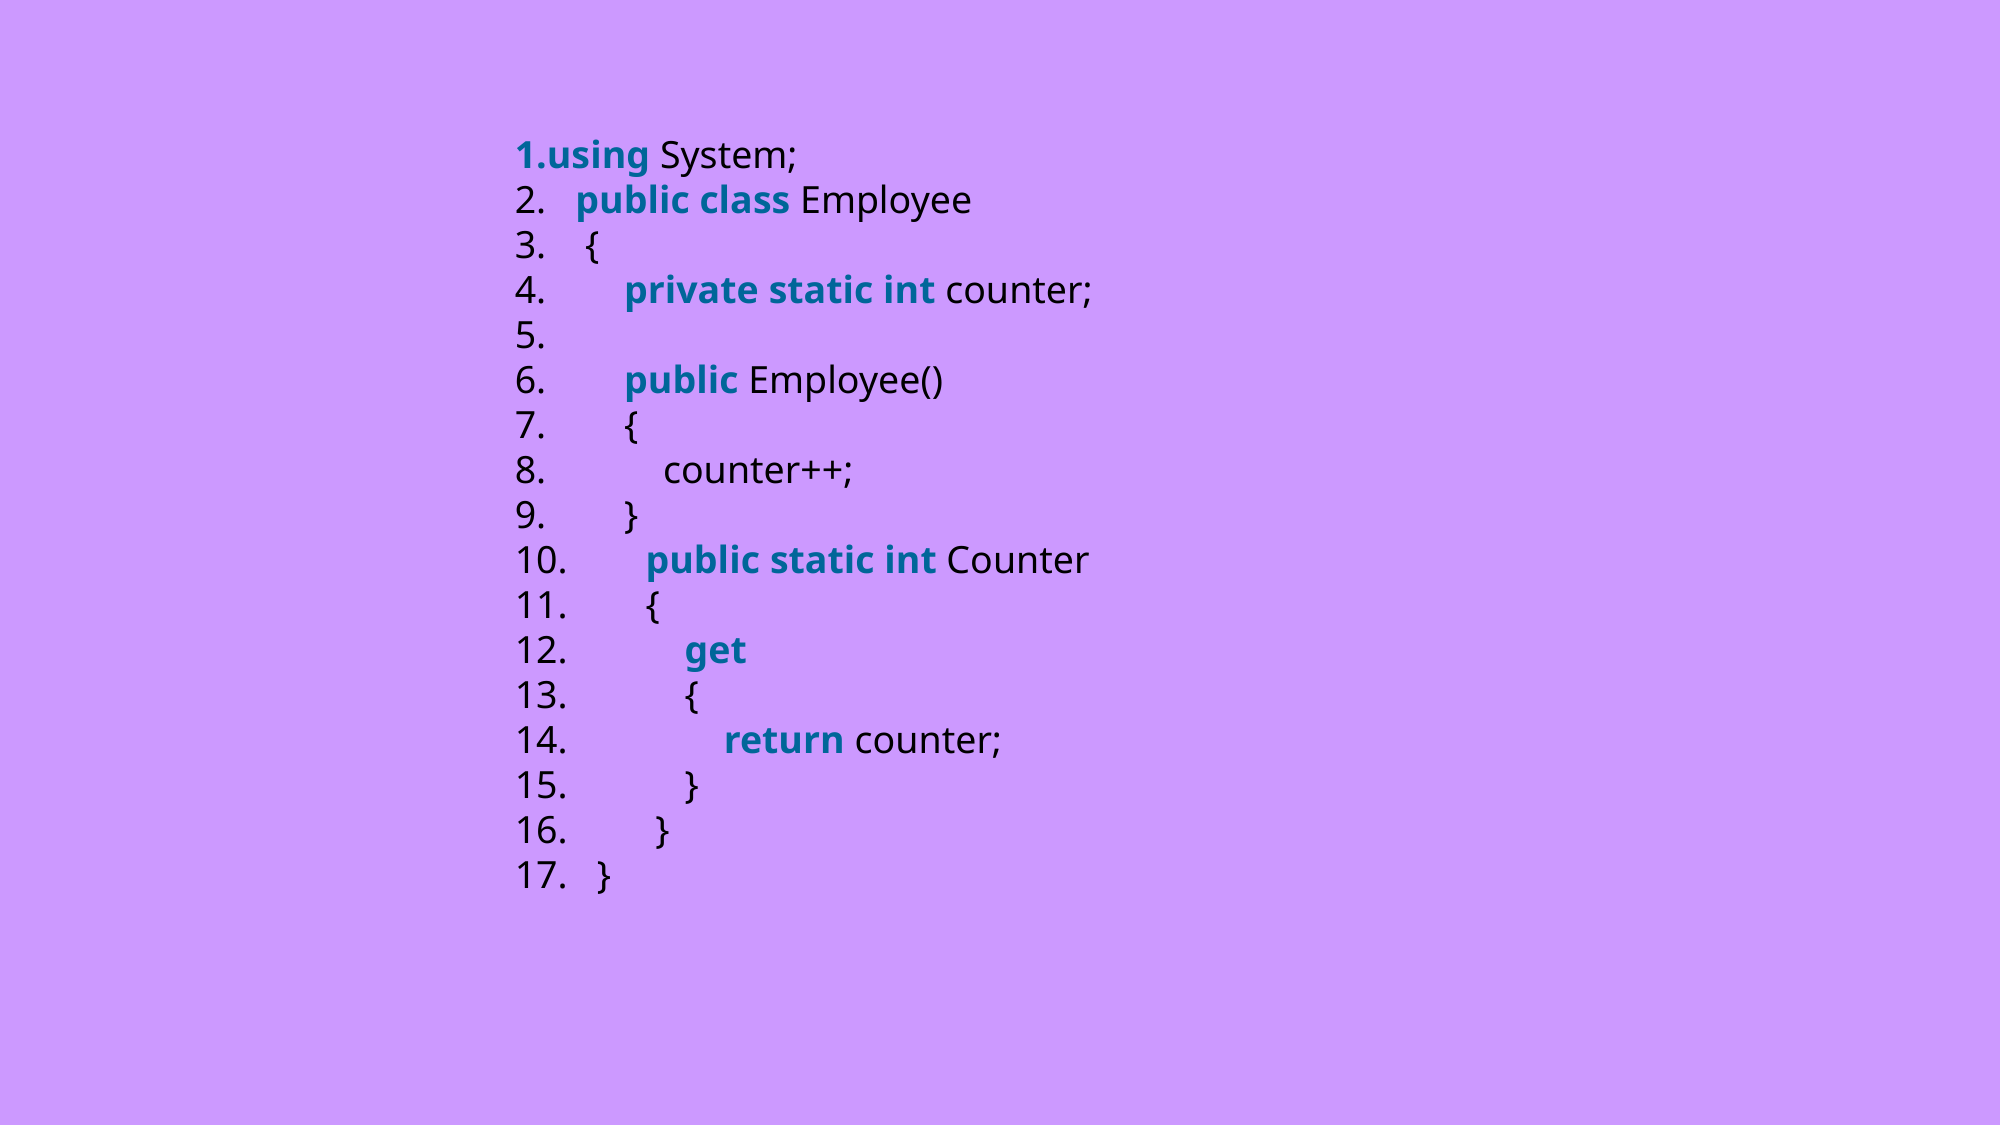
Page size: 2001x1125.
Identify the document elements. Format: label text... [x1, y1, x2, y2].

text_box using System; public class Employee { private static int counter; public Employee() { counter++; } public static int Counter { get { return counter; } } } [500, 123, 1500, 993]
